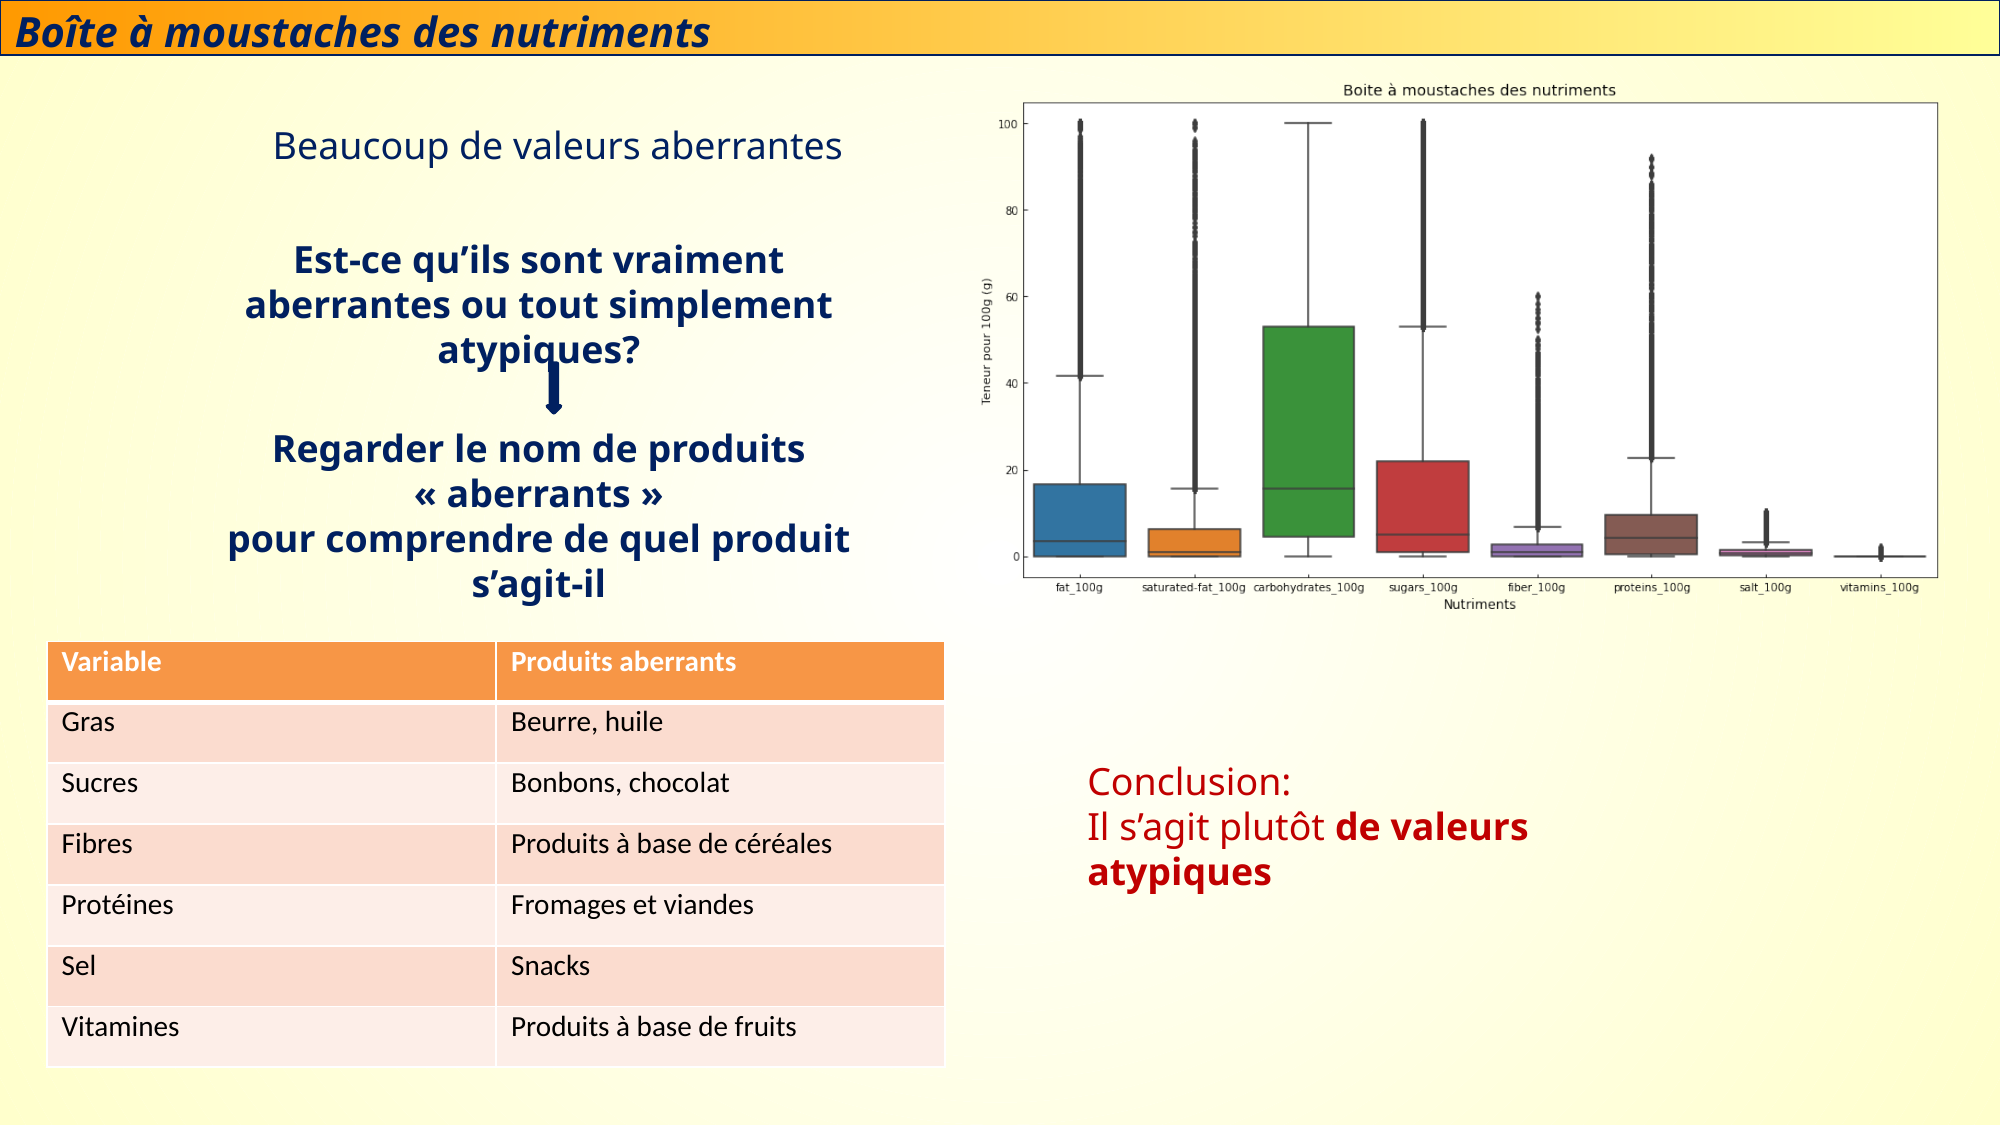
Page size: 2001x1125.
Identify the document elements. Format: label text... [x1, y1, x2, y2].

table_cell Sucres [48, 764, 495, 823]
text_box Regarder le nom de produits « aberrants » pour comprendre de quel produit s’agit-il [170, 417, 908, 657]
text_box Conclusion: Il s’agit plutôt de valeurs atypiques [1072, 750, 1678, 946]
table_cell Fibres [48, 825, 495, 884]
table_cell Bonbons, chocolat [497, 764, 944, 823]
table_cell Produits à base de céréales [497, 825, 944, 884]
table_cell Produits à base de fruits [497, 1007, 944, 1066]
table_header Variable [48, 642, 495, 700]
text_box Boîte à moustaches des nutriments [0, 0, 2000, 56]
text_box Beaucoup de valeurs aberrantes [257, 114, 863, 220]
text_box [545, 361, 563, 415]
table_header Produits aberrants [497, 642, 944, 700]
table_cell Protéines [48, 886, 495, 945]
table_cell Snacks [497, 947, 944, 1006]
text_box Est-ce qu’ils sont vraiment aberrantes ou tout simplement atypiques? [170, 228, 908, 417]
table_cell Gras [48, 705, 495, 762]
table_cell Vitamines [48, 1007, 495, 1066]
table_cell Fromages et viandes [497, 886, 944, 945]
table_cell Sel [48, 947, 495, 1006]
picture [974, 76, 1945, 620]
table_cell Beurre, huile [497, 705, 944, 762]
